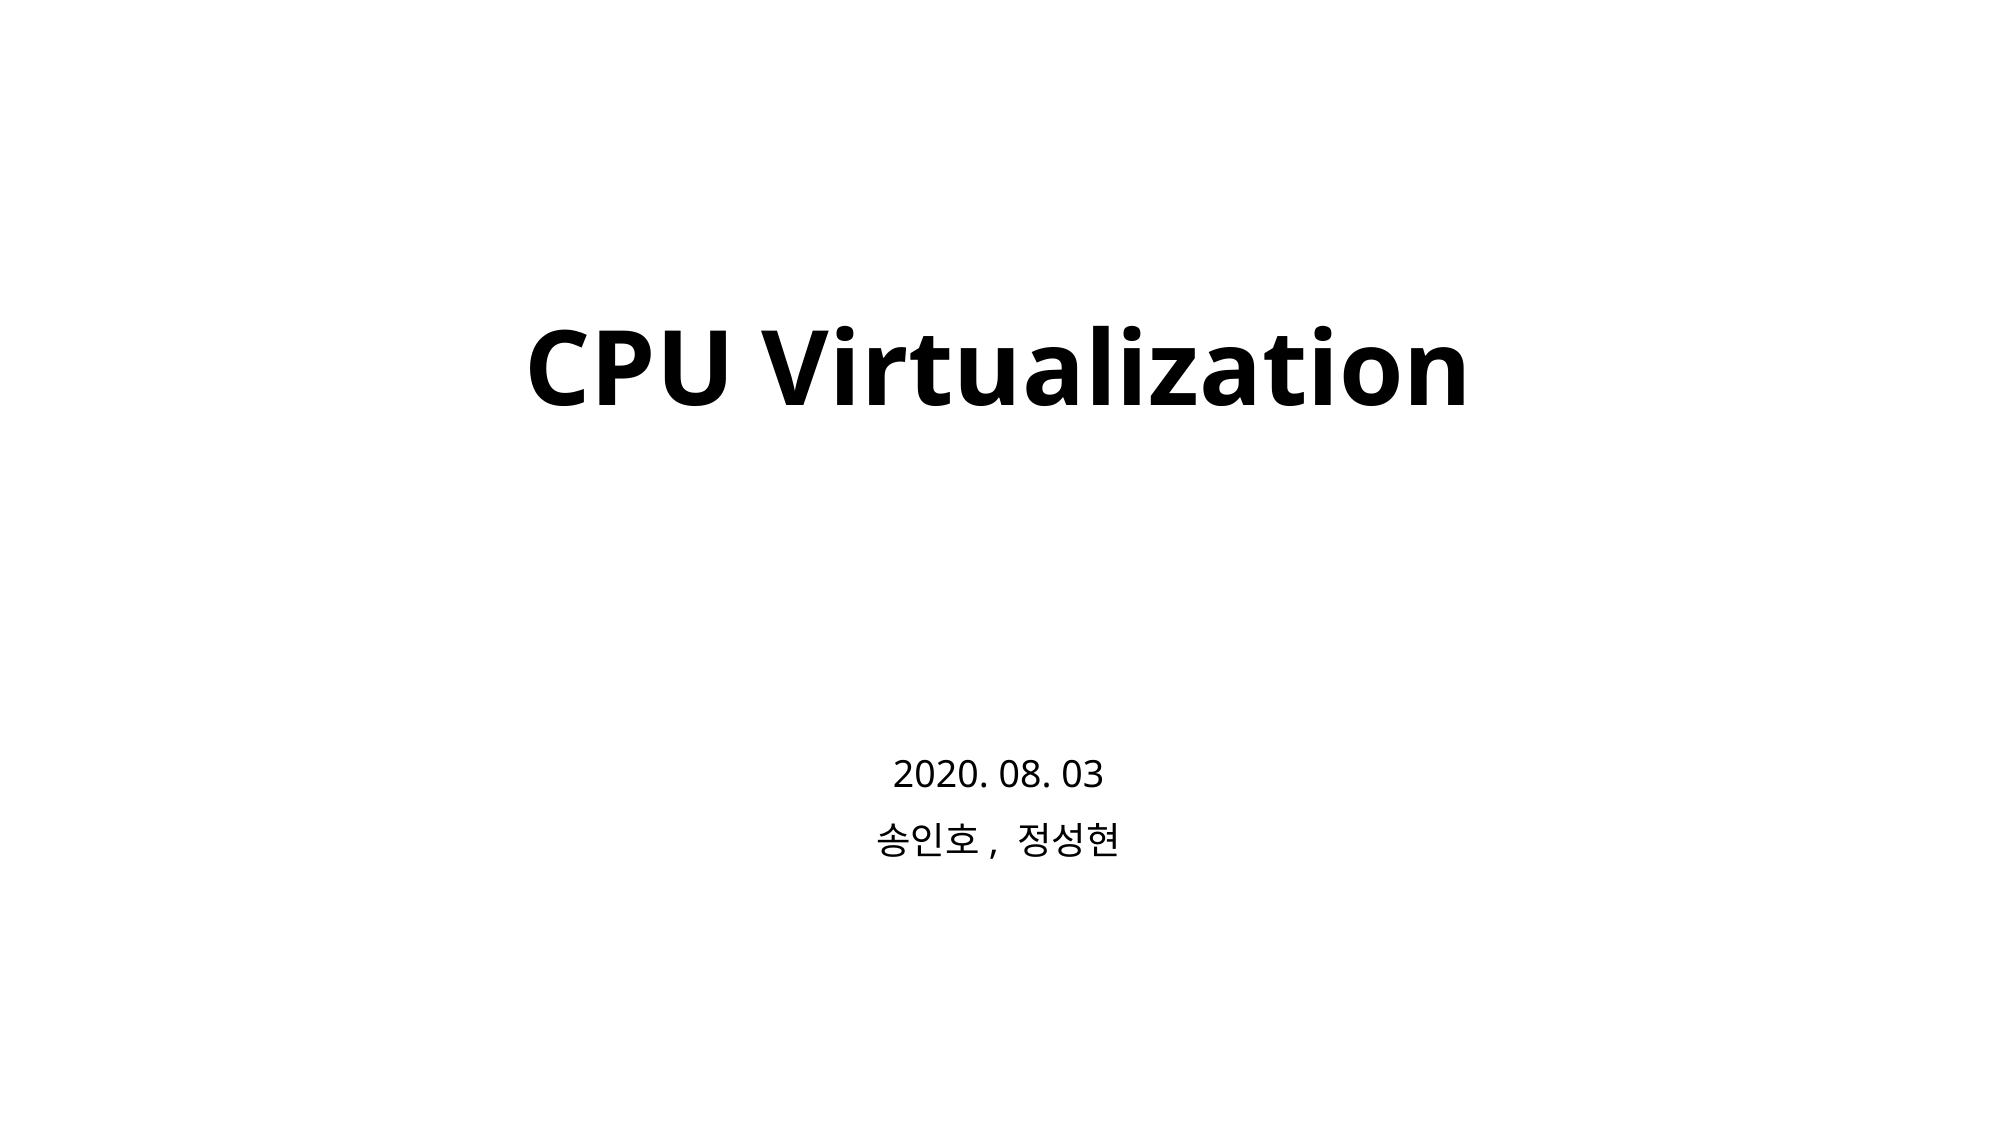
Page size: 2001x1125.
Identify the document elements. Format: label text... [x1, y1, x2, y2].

title CPU Virtualization [361, 218, 1637, 436]
text_box 2020. 08. 03 송인호, 정성현 [703, 719, 1294, 870]
